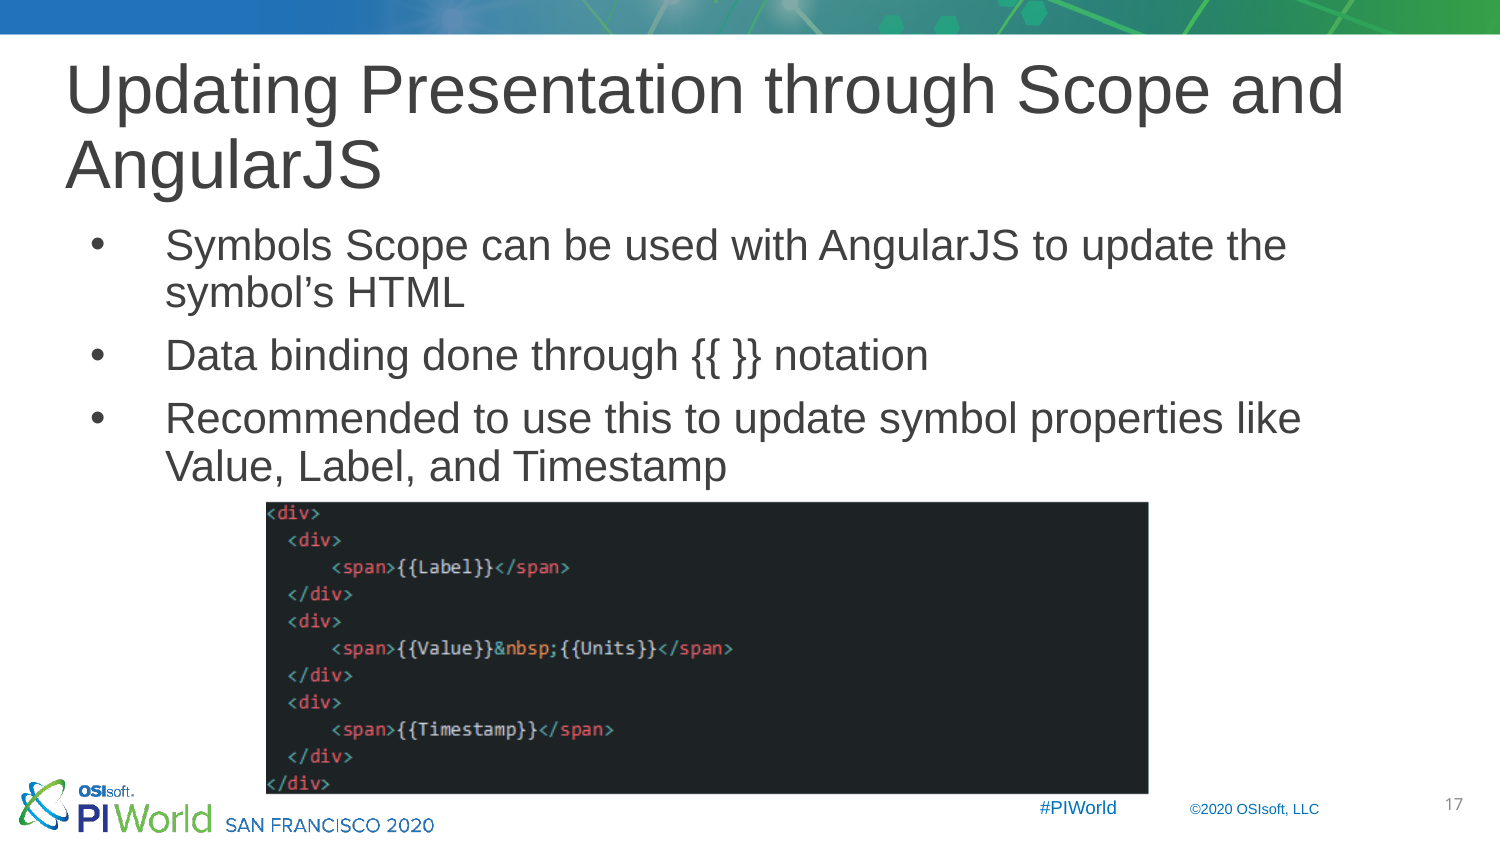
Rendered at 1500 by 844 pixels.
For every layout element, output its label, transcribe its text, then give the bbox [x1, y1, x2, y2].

picture [266, 498, 1153, 797]
list Symbols Scope can be used with AngularJS to update the symbol’s HTML Data binding done through {{ }} notation Recommended to use this to update symbol properties like Value, Label, and Timestamp [75, 215, 1425, 809]
picture [0, 0, 1500, 69]
picture [19, 777, 439, 837]
slide_number 17 [1400, 786, 1479, 831]
title Updating Presentation through Scope and AngularJS [50, 47, 1401, 179]
